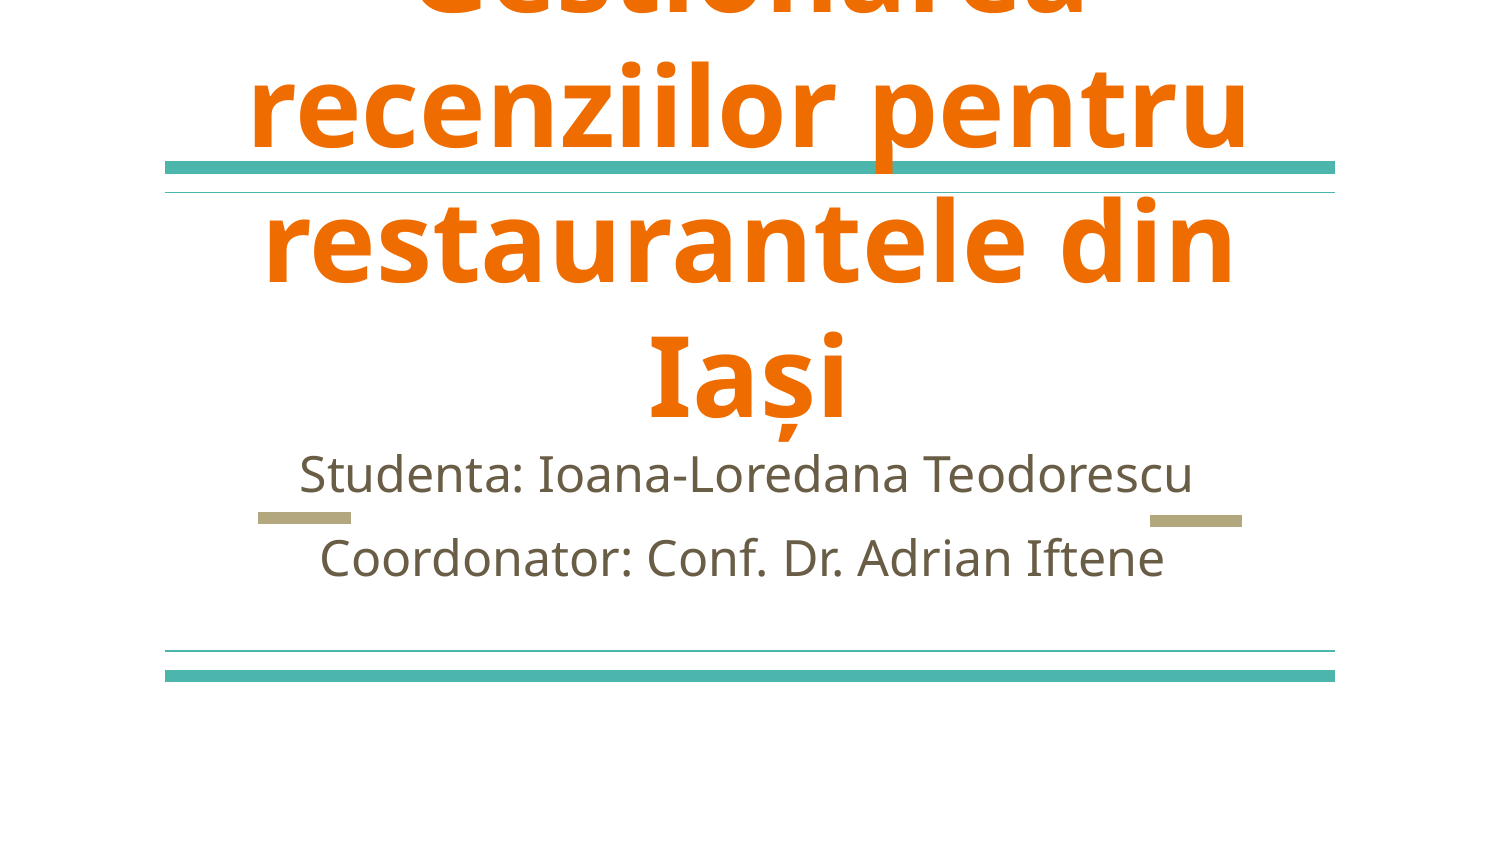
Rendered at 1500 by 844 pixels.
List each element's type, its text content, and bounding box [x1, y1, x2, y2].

subtitle Coordonator: Conf. Dr. Adrian Iftene [304, 511, 1259, 584]
title Gestionarea recenziilor pentru restaurantele din Iași [164, 287, 1336, 456]
subtitle Studenta: Ioana-Loredana Teodorescu [284, 427, 1239, 512]
